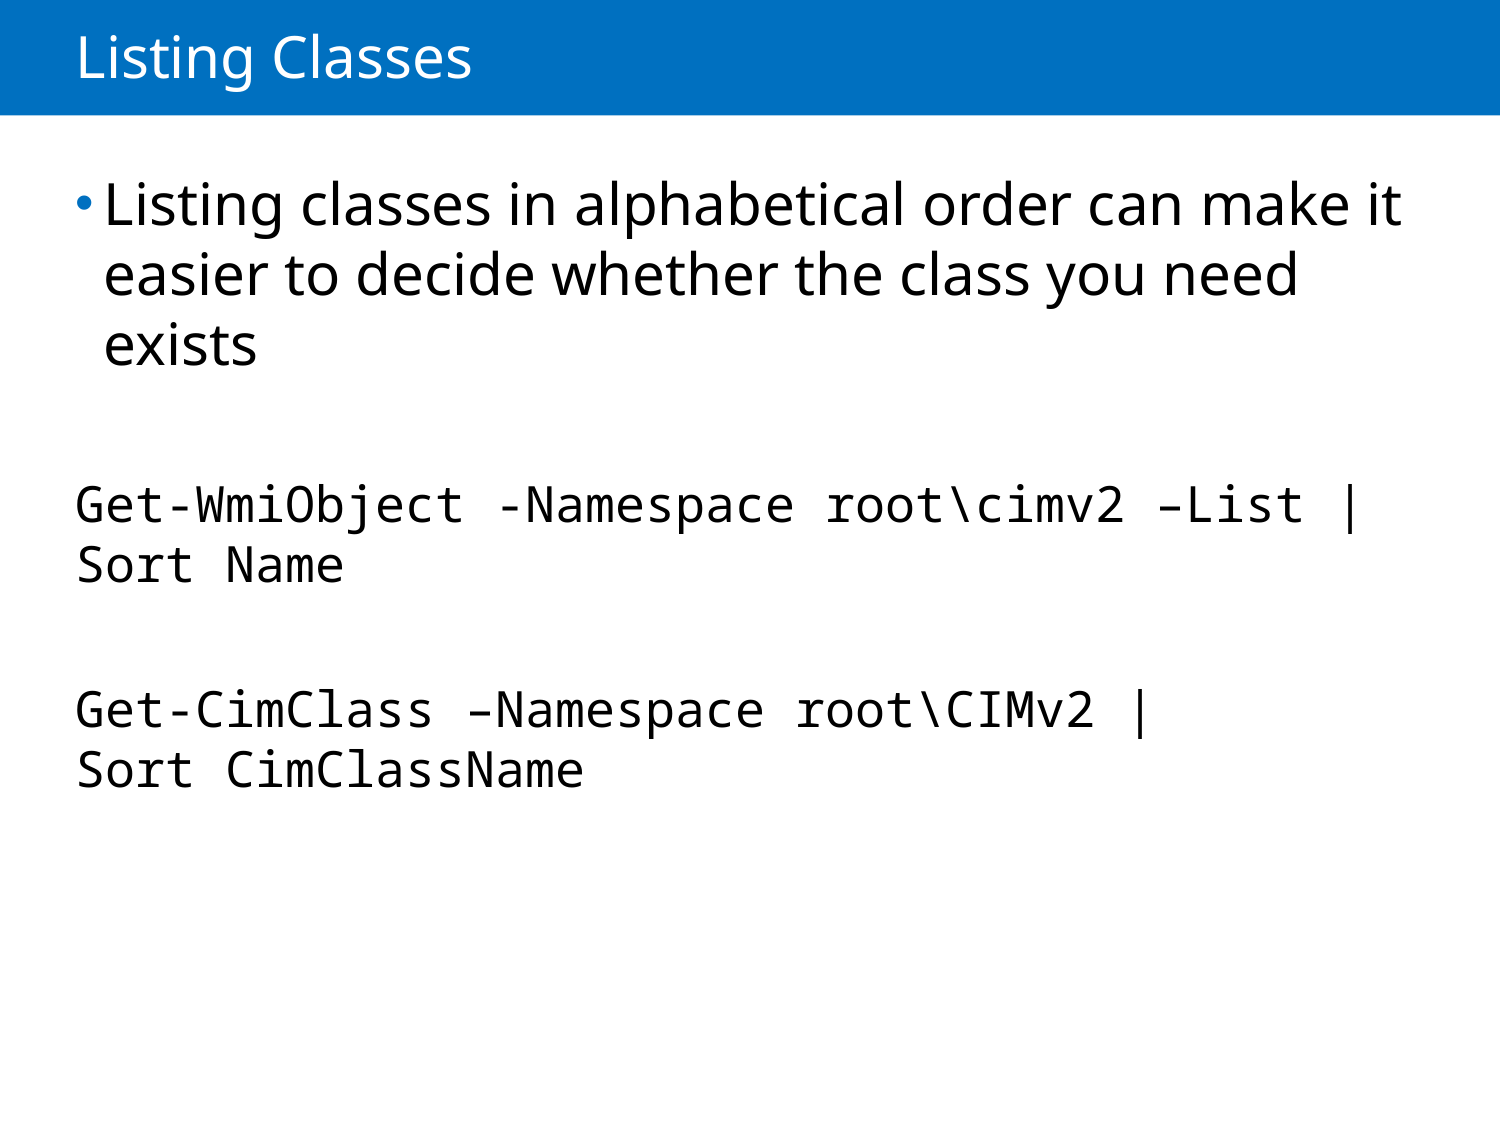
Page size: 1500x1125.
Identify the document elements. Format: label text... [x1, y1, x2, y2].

text_box Listing classes in alphabetical order can make it easier to decide whether the class you need exists Get-WmiObject -Namespace root\cimv2 –List | Sort Name Get-CimClass –Namespace root\CIMv2 | Sort CimClassName [75, 167, 1408, 1012]
title Listing Classes [75, 0, 1351, 122]
